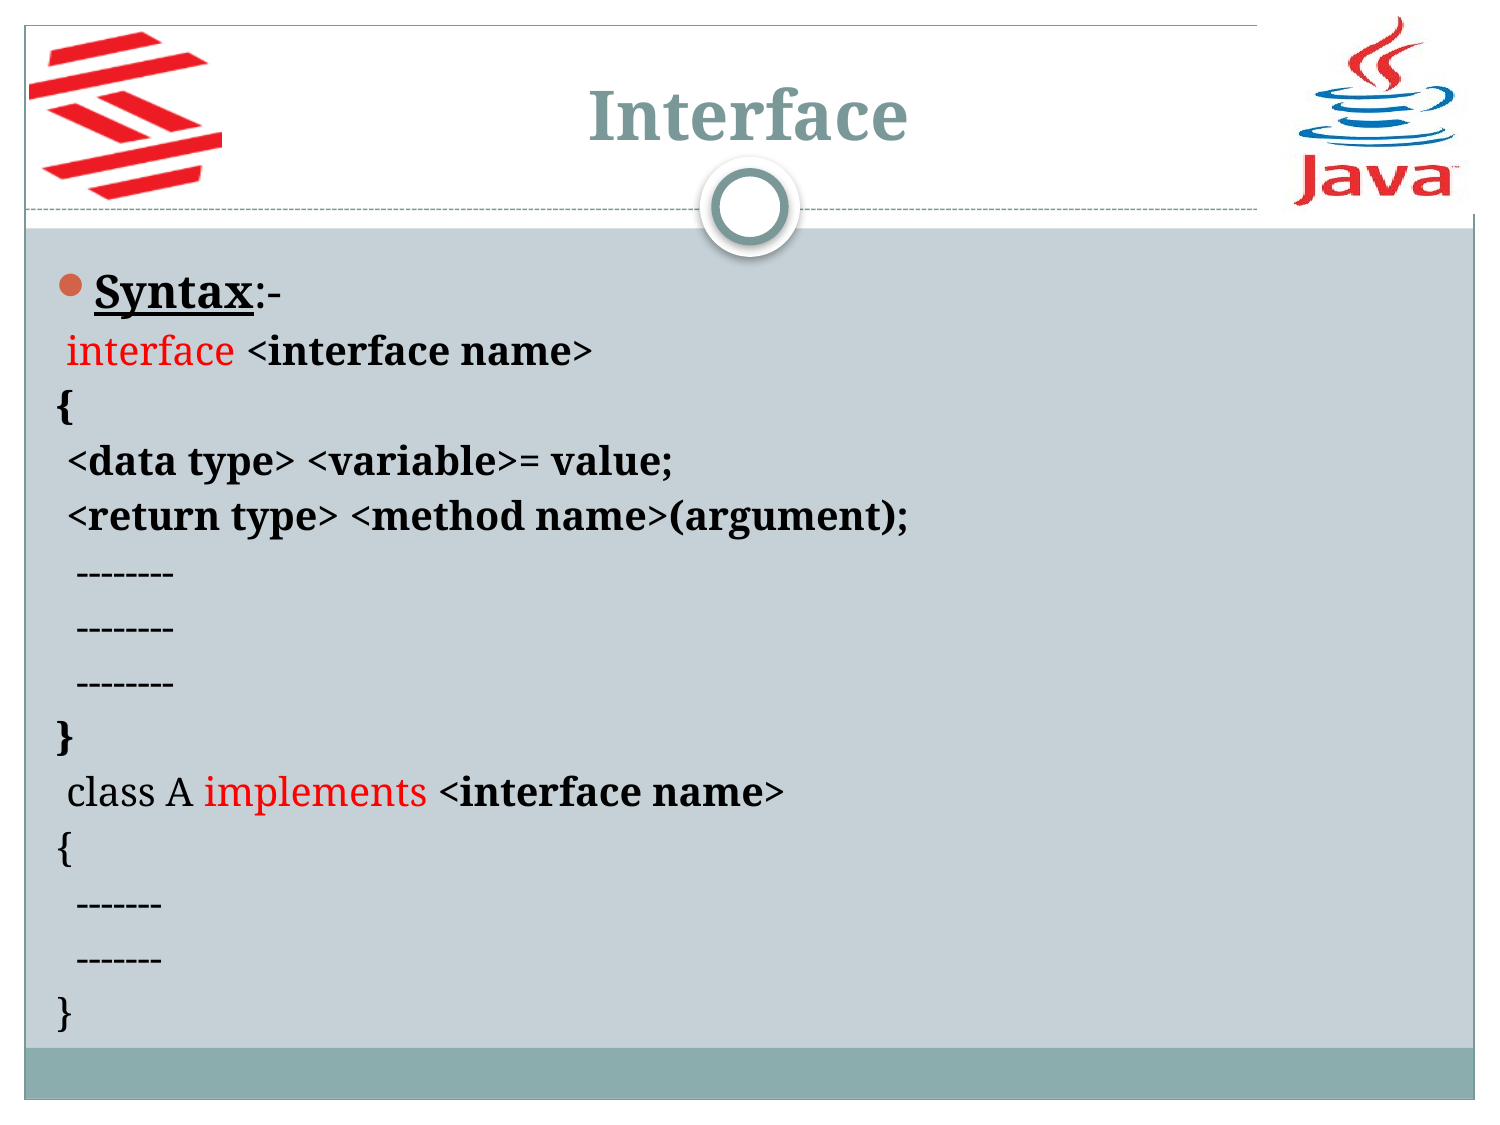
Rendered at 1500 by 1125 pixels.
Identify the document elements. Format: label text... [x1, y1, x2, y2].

title Interface [227, 37, 1250, 162]
picture [1257, 6, 1486, 214]
picture [29, 30, 222, 209]
list Syntax:- interface <interface name> { <data type> <variable>= value; <return type> <method name>(argument); -------- -------- -------- } class A implements <interface name> { ------- ------- } [41, 255, 1460, 1047]
